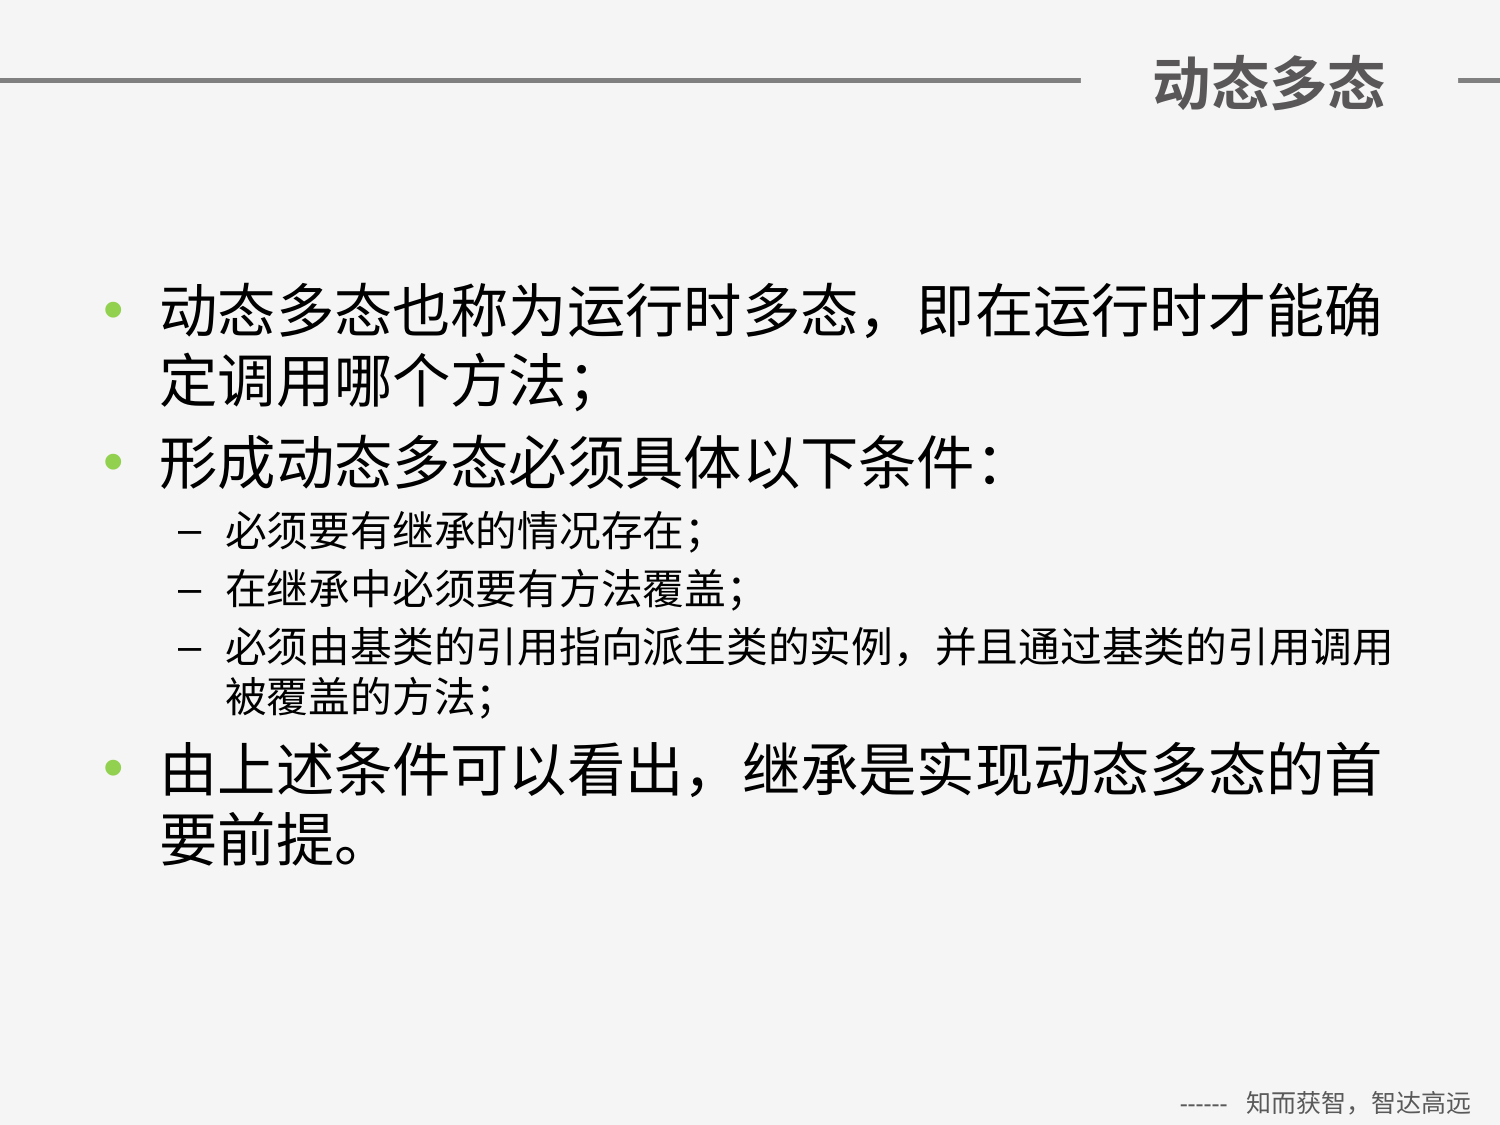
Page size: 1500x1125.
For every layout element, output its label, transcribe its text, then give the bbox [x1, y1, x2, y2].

text_box 动态多态也称为运行时多态，即在运行时才能确定调用哪个方法； 形成动态多态必须具体以下条件： 必须要有继承的情况存在； 在继承中必须要有方法覆盖； 必须由基类的引用指向派生类的实例，并且通过基类的引用调用被覆盖的方法； 由上述条件可以看出，继承是实现动态多态的首要前提。 [88, 267, 1439, 971]
title 动态多态 [1080, 39, 1459, 125]
